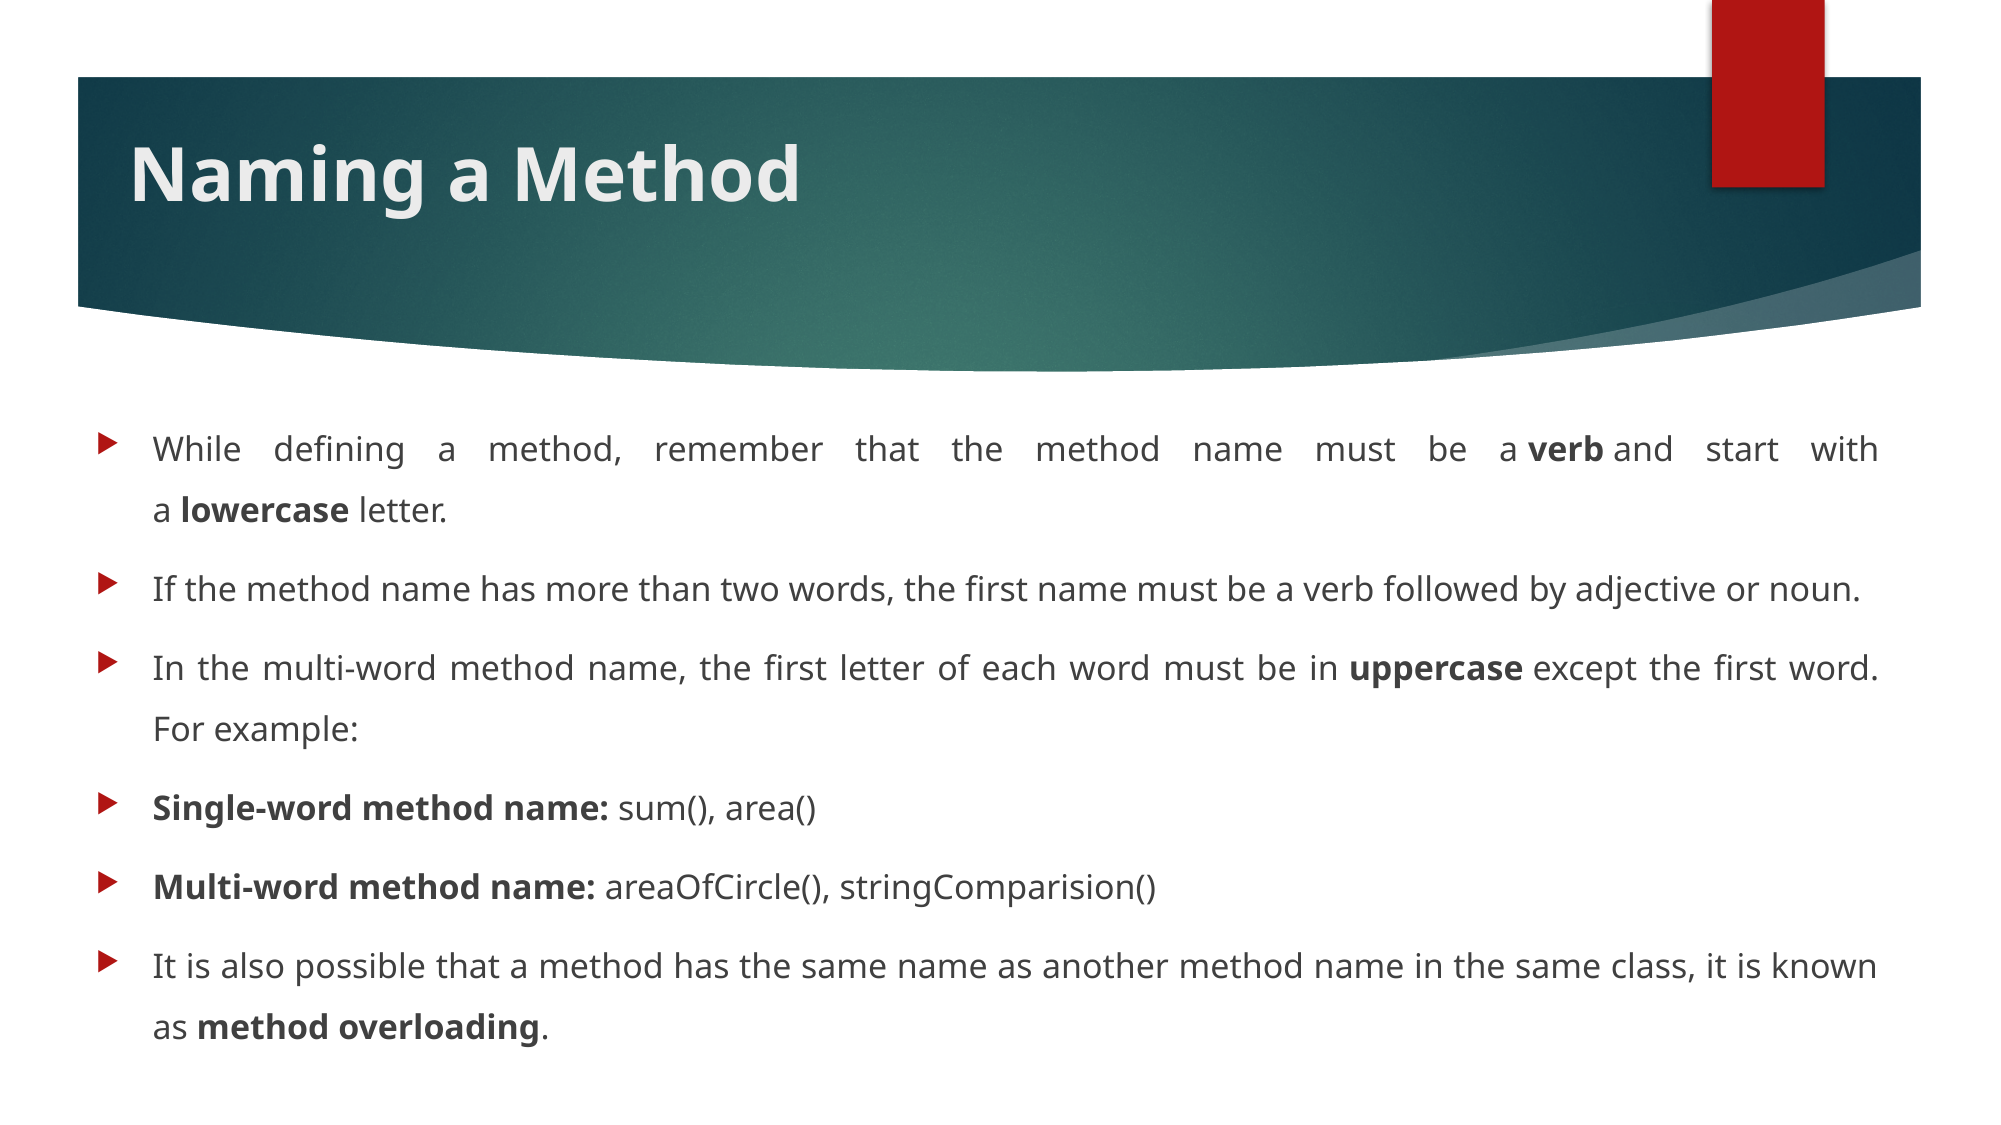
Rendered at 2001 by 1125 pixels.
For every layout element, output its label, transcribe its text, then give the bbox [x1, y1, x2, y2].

title Naming a Method [113, 113, 1562, 230]
list While defining a method, remember that the method name must be a verb and start with a lowercase letter. If the method name has more than two words, the first name must be a verb followed by adjective or noun. In the multi-word method name, the first letter of each word must be in uppercase except the first word. For example: Single-word method name: sum(), area() Multi-word method name: areaOfCircle(), stringComparision() It is also possible that a method has the same name as another method name in the same class, it is known as method overloading. [80, 399, 1895, 1099]
